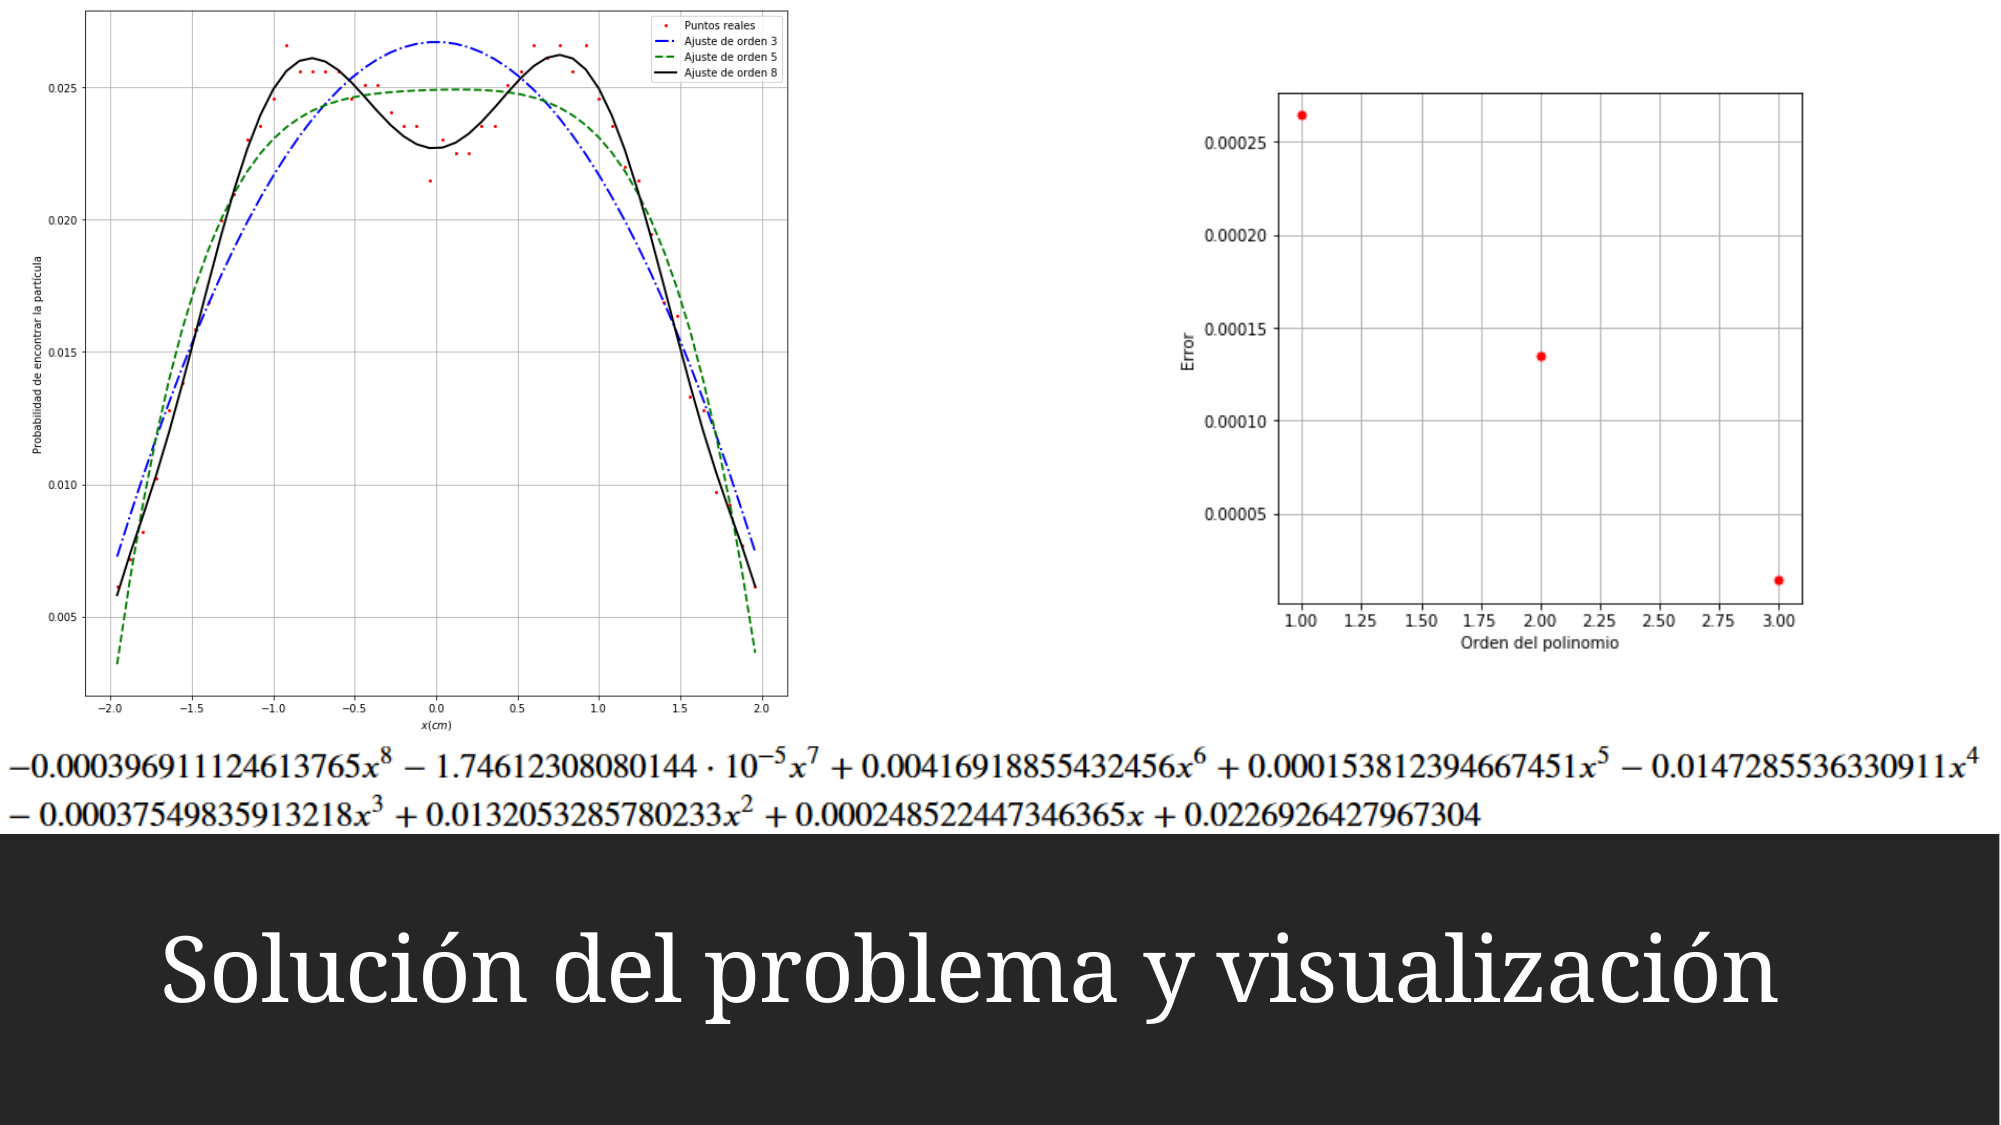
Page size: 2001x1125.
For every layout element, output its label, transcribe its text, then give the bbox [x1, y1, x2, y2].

title Solución del problema y visualización [102, 855, 1839, 1023]
picture [0, 0, 2000, 835]
picture [1174, 82, 1817, 664]
